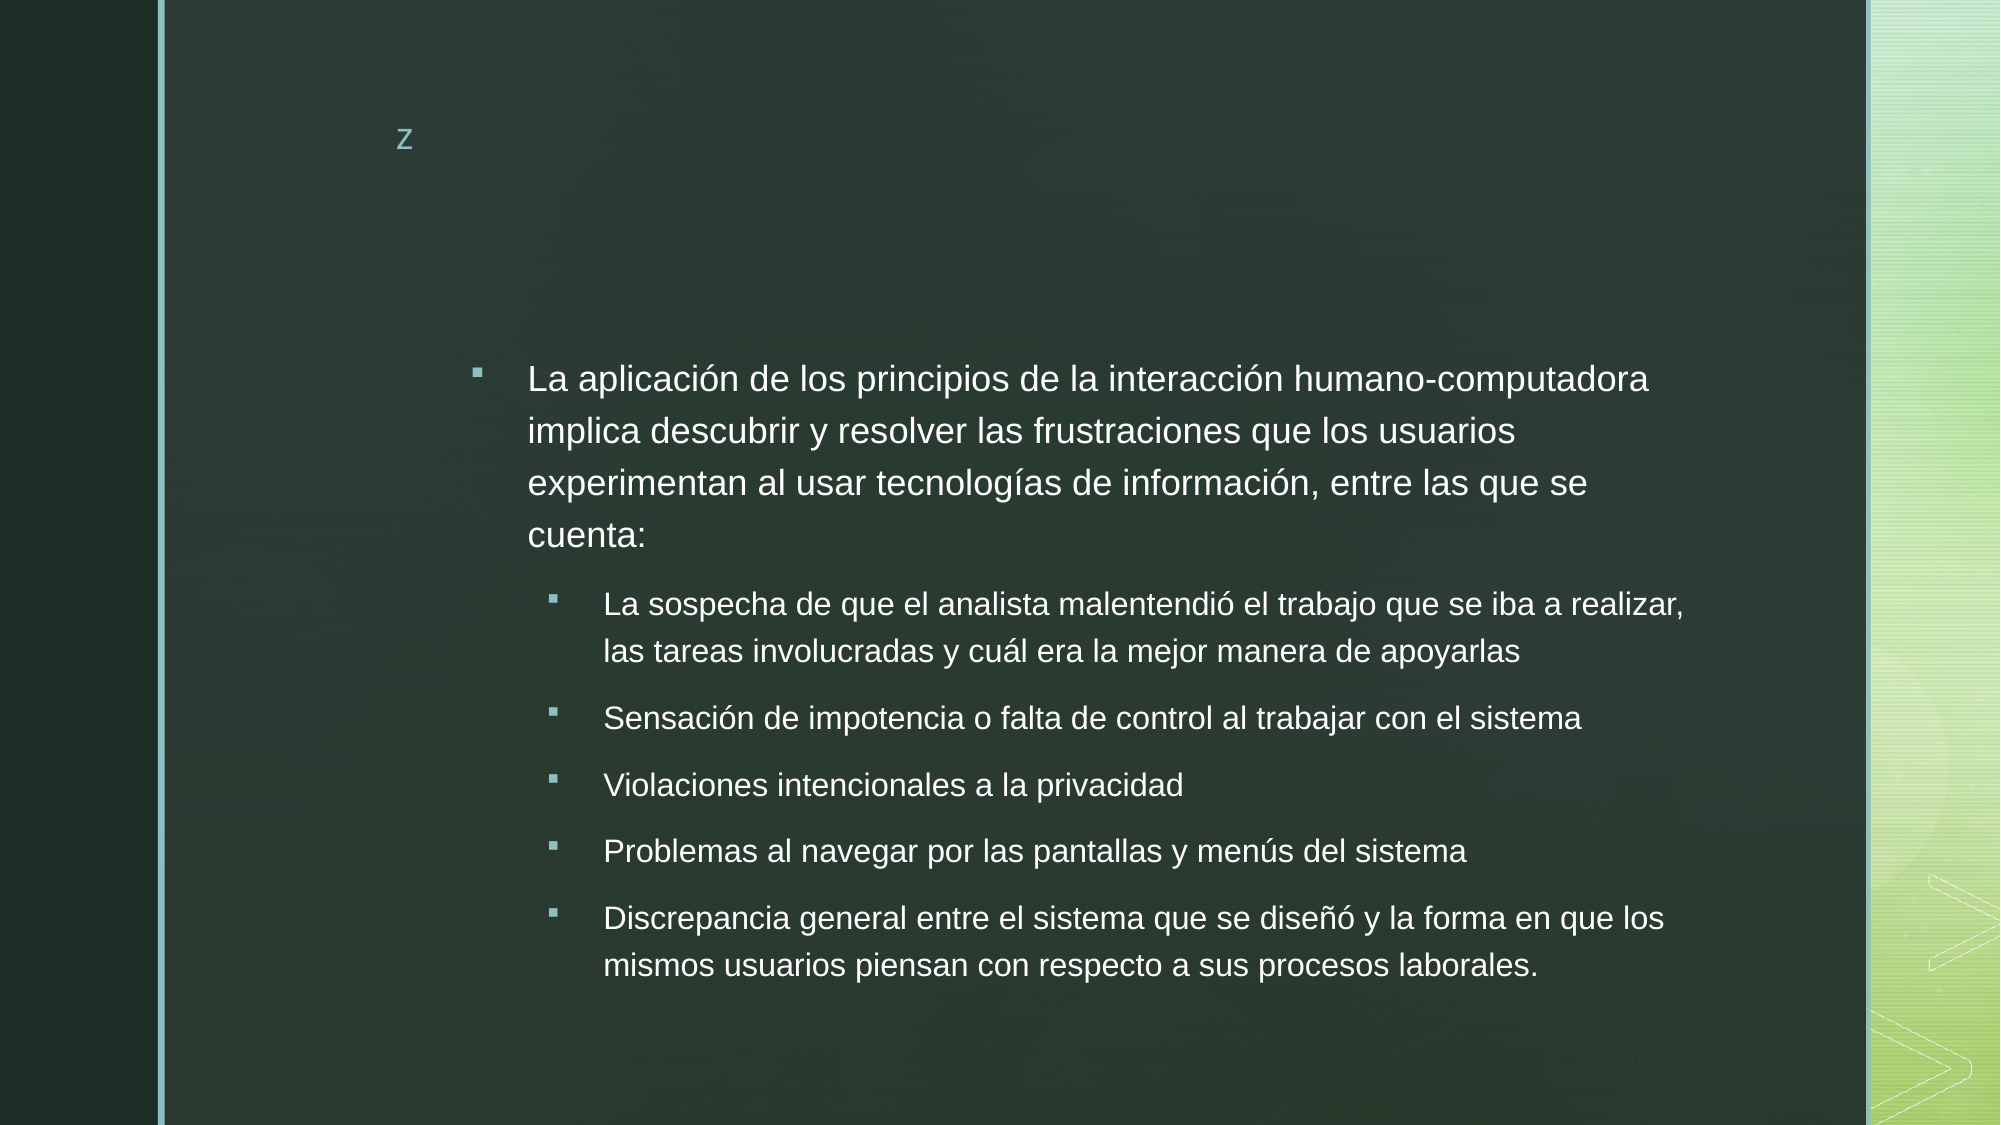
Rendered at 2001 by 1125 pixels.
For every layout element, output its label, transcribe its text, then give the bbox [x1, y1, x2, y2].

picture [1871, 0, 2001, 1125]
list La aplicación de los principios de la interacción humano-computadora implica descubrir y resolver las frustraciones que los usuarios experimentan al usar tecnologías de información, entre las que se cuenta: La sospecha de que el analista malentendió el trabajo que se iba a realizar, las tareas involucradas y cuál era la mejor manera de apoyarlas Sensación de impotencia o falta de control al trabajar con el sistema Violaciones intencionales a la privacidad Problemas al navegar por las pantallas y menús del sistema Discrepancia general entre el sistema que se diseñó y la forma en que los mismos usuarios piensan con respecto a sus procesos laborales. [454, 336, 1734, 993]
